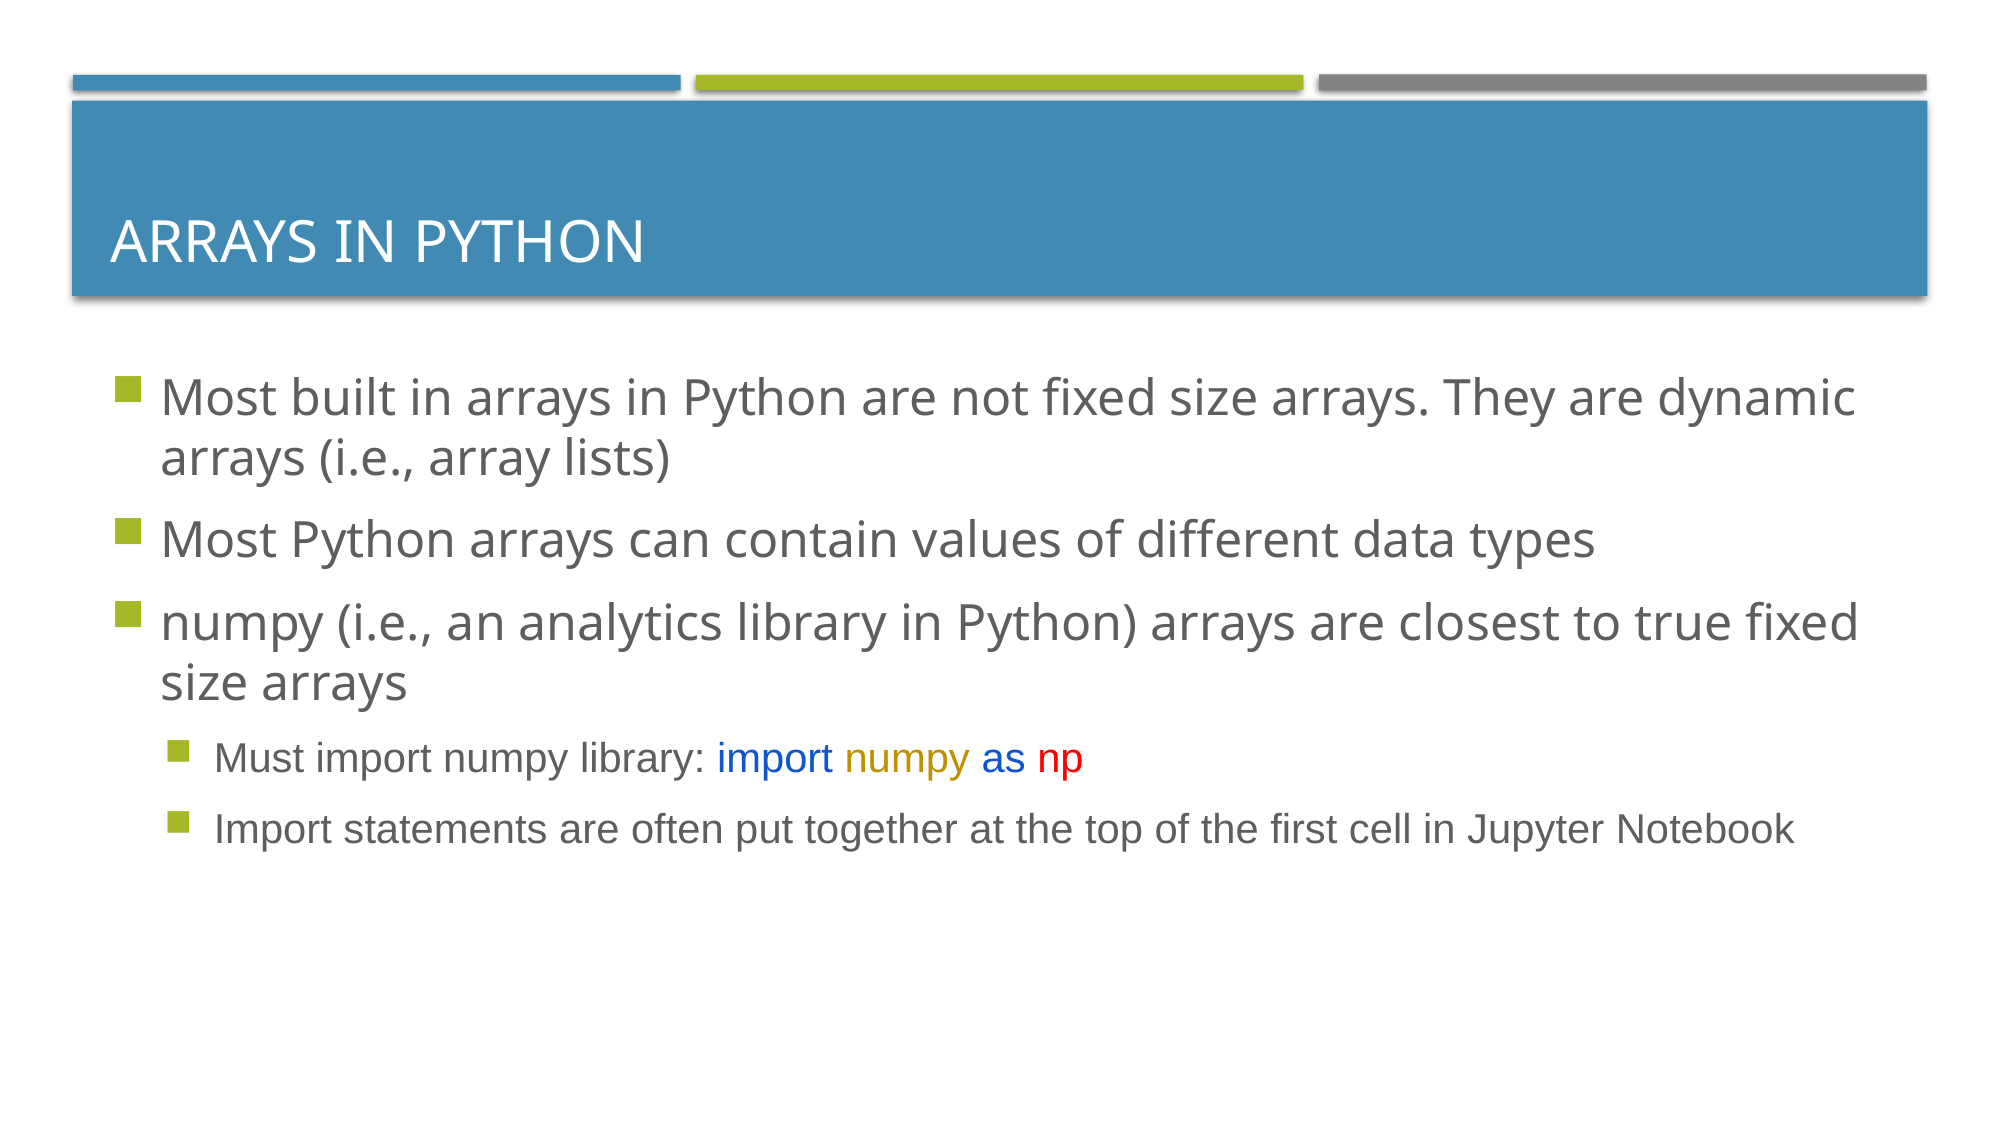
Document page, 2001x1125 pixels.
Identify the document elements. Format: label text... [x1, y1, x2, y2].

list Most built in arrays in Python are not fixed size arrays. They are dynamic arrays (i.e., array lists) Most Python arrays can contain values of different data types numpy (i.e., an analytics library in Python) arrays are closest to true fixed size arrays Must import numpy library: import numpy as np Import statements are often put together at the top of the first cell in Jupyter Notebook [95, 357, 1905, 962]
title Arrays in Python [95, 115, 1905, 282]
